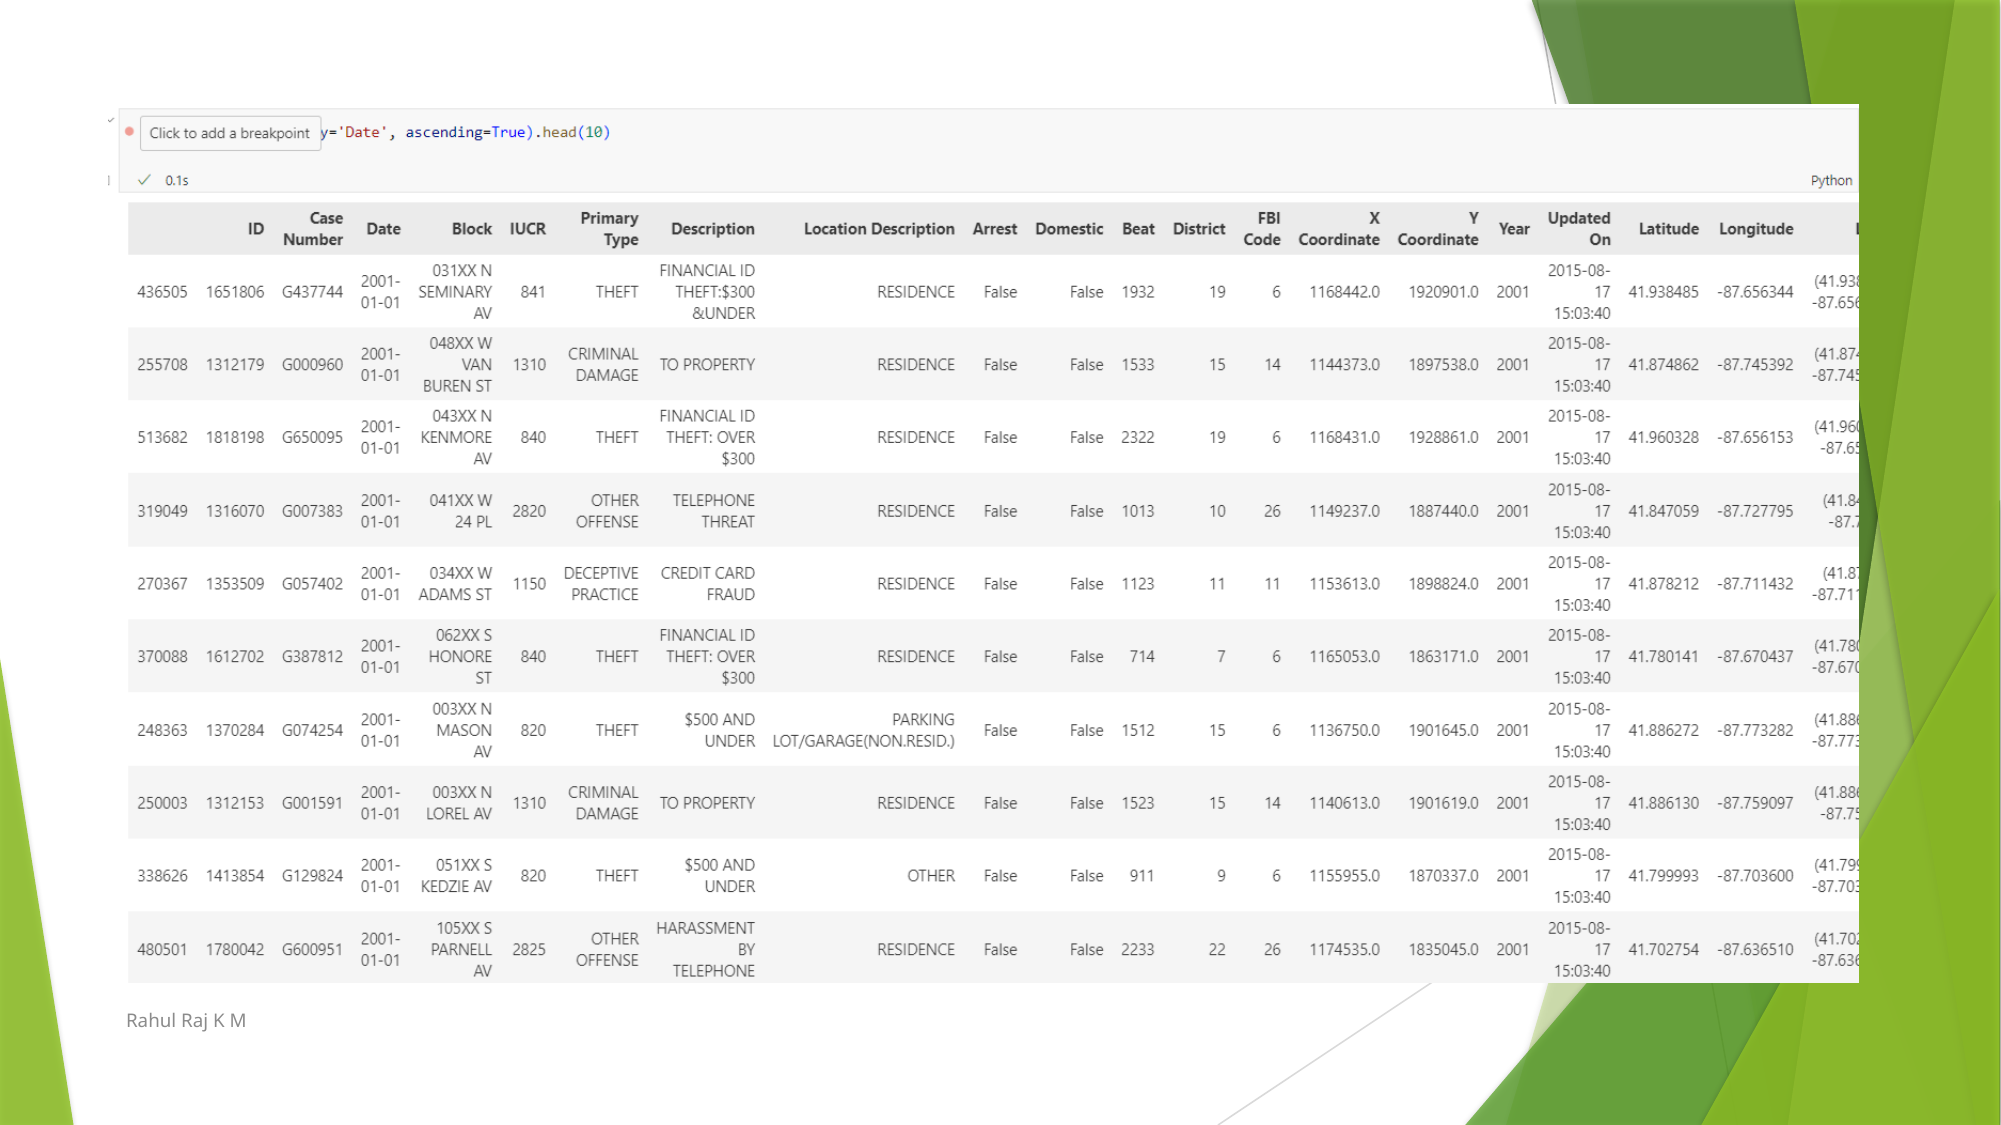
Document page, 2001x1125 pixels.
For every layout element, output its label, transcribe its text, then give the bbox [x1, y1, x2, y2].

footer Rahul Raj K M [111, 991, 1145, 1051]
picture [107, 104, 1860, 983]
